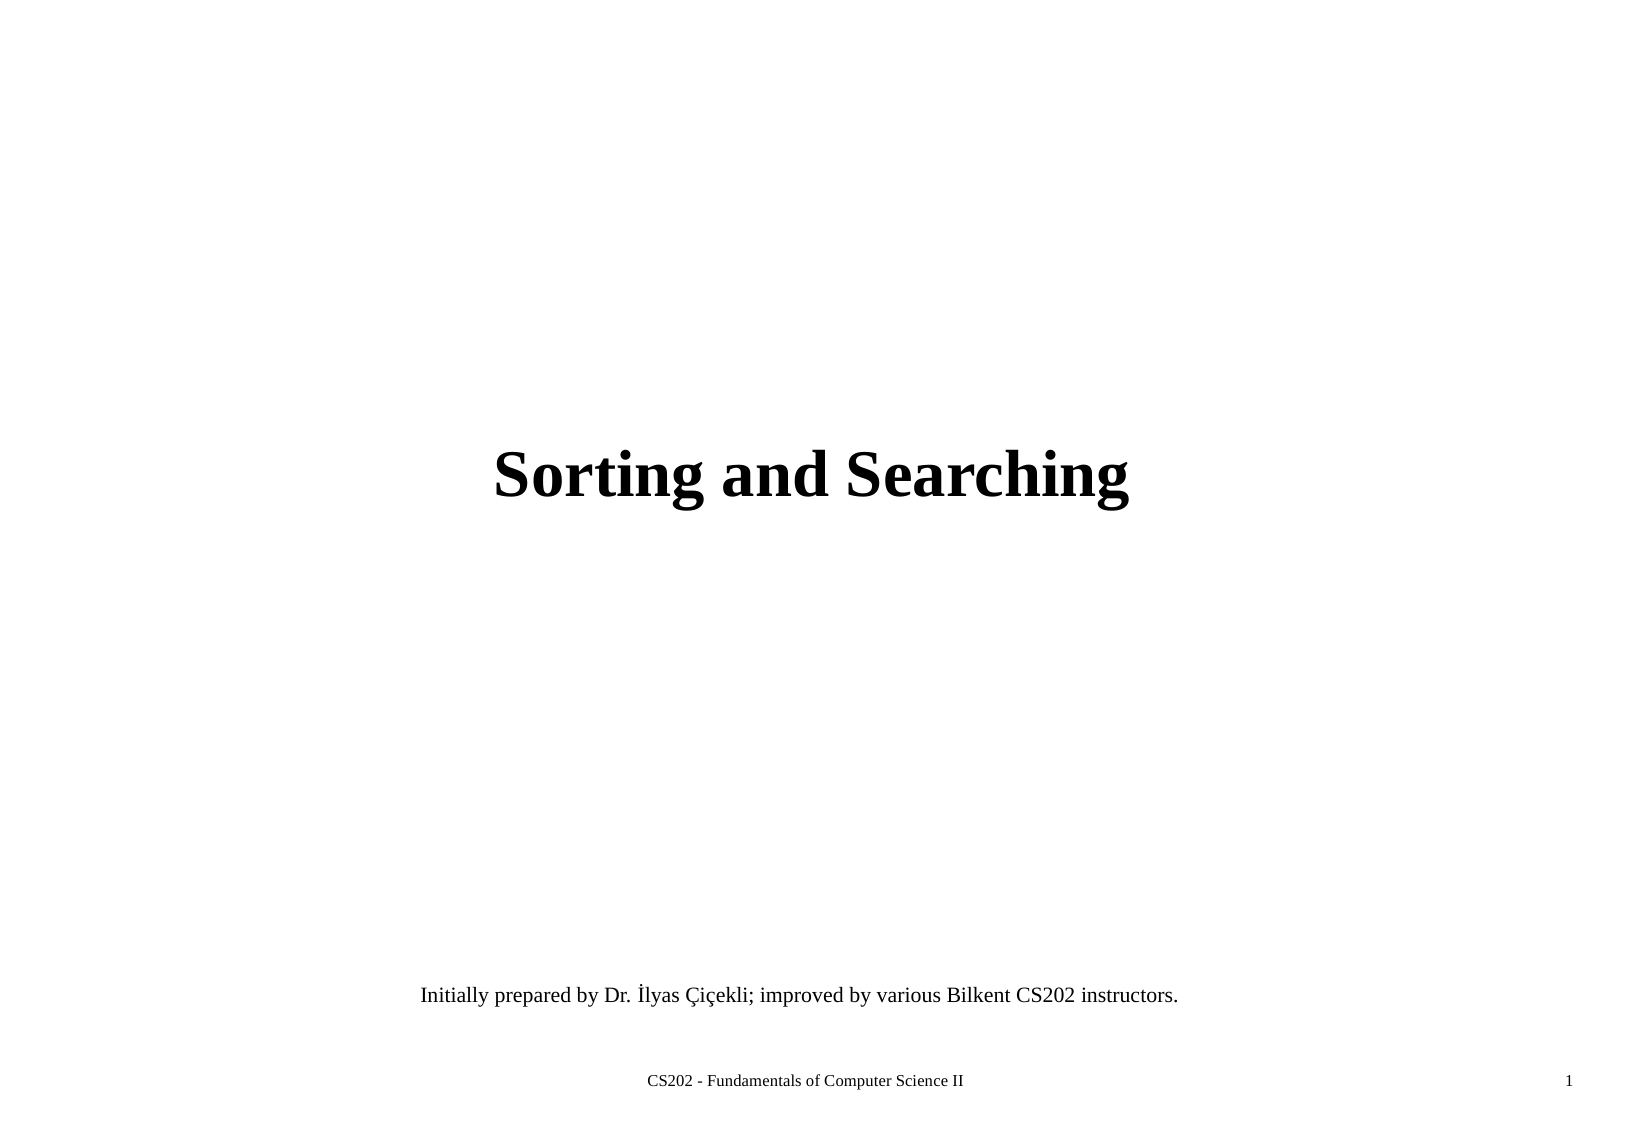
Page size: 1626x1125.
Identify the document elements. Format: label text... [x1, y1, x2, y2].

footer CS202 - Fundamentals of Computer Science II [500, 1062, 1111, 1101]
text_box Initially prepared by Dr. İlyas Çiçekli; improved by various Bilkent CS202 instructors. [109, 949, 1491, 1038]
slide_number 1 [1249, 1062, 1589, 1101]
title Sorting and Searching [121, 349, 1504, 591]
